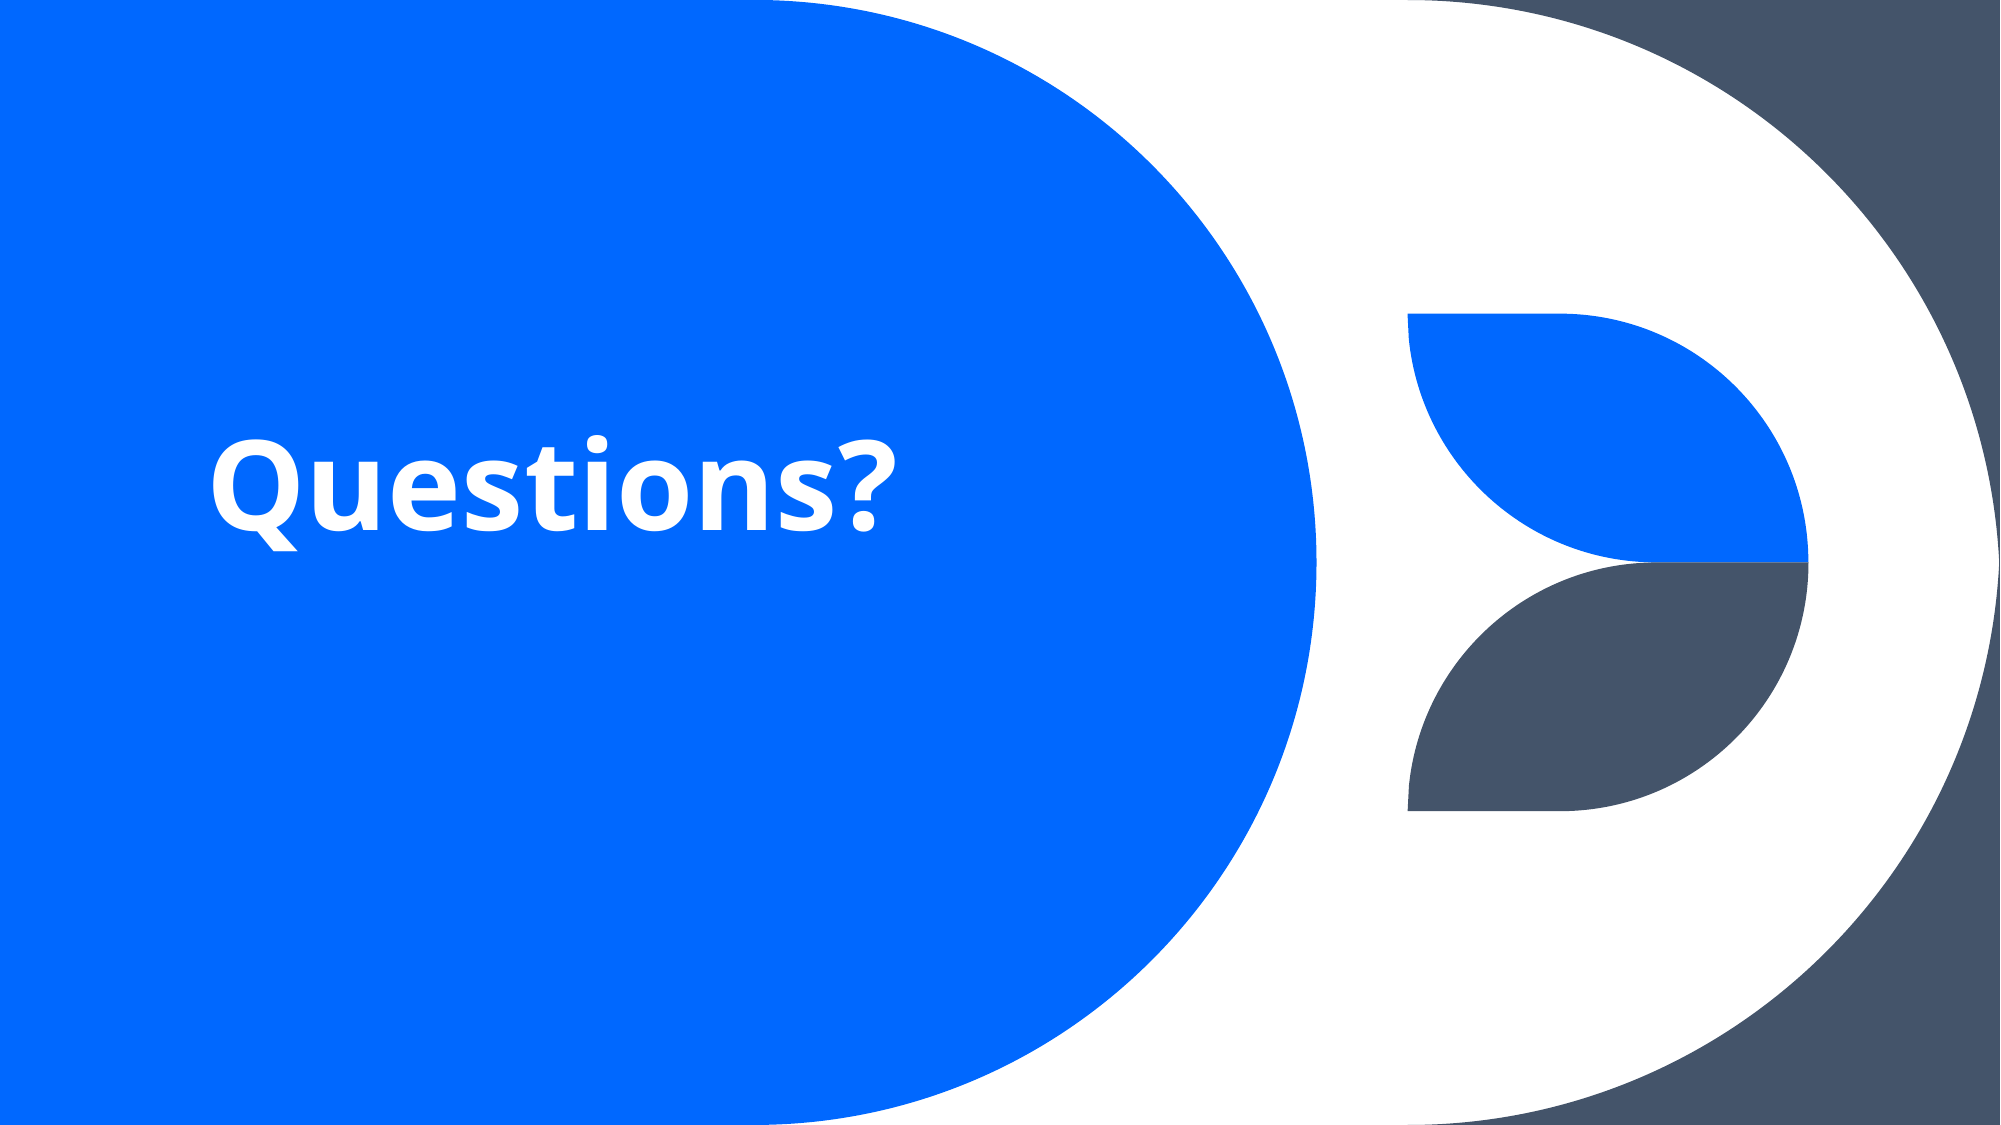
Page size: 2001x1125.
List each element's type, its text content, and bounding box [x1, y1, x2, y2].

title Questions? [191, 173, 1217, 566]
